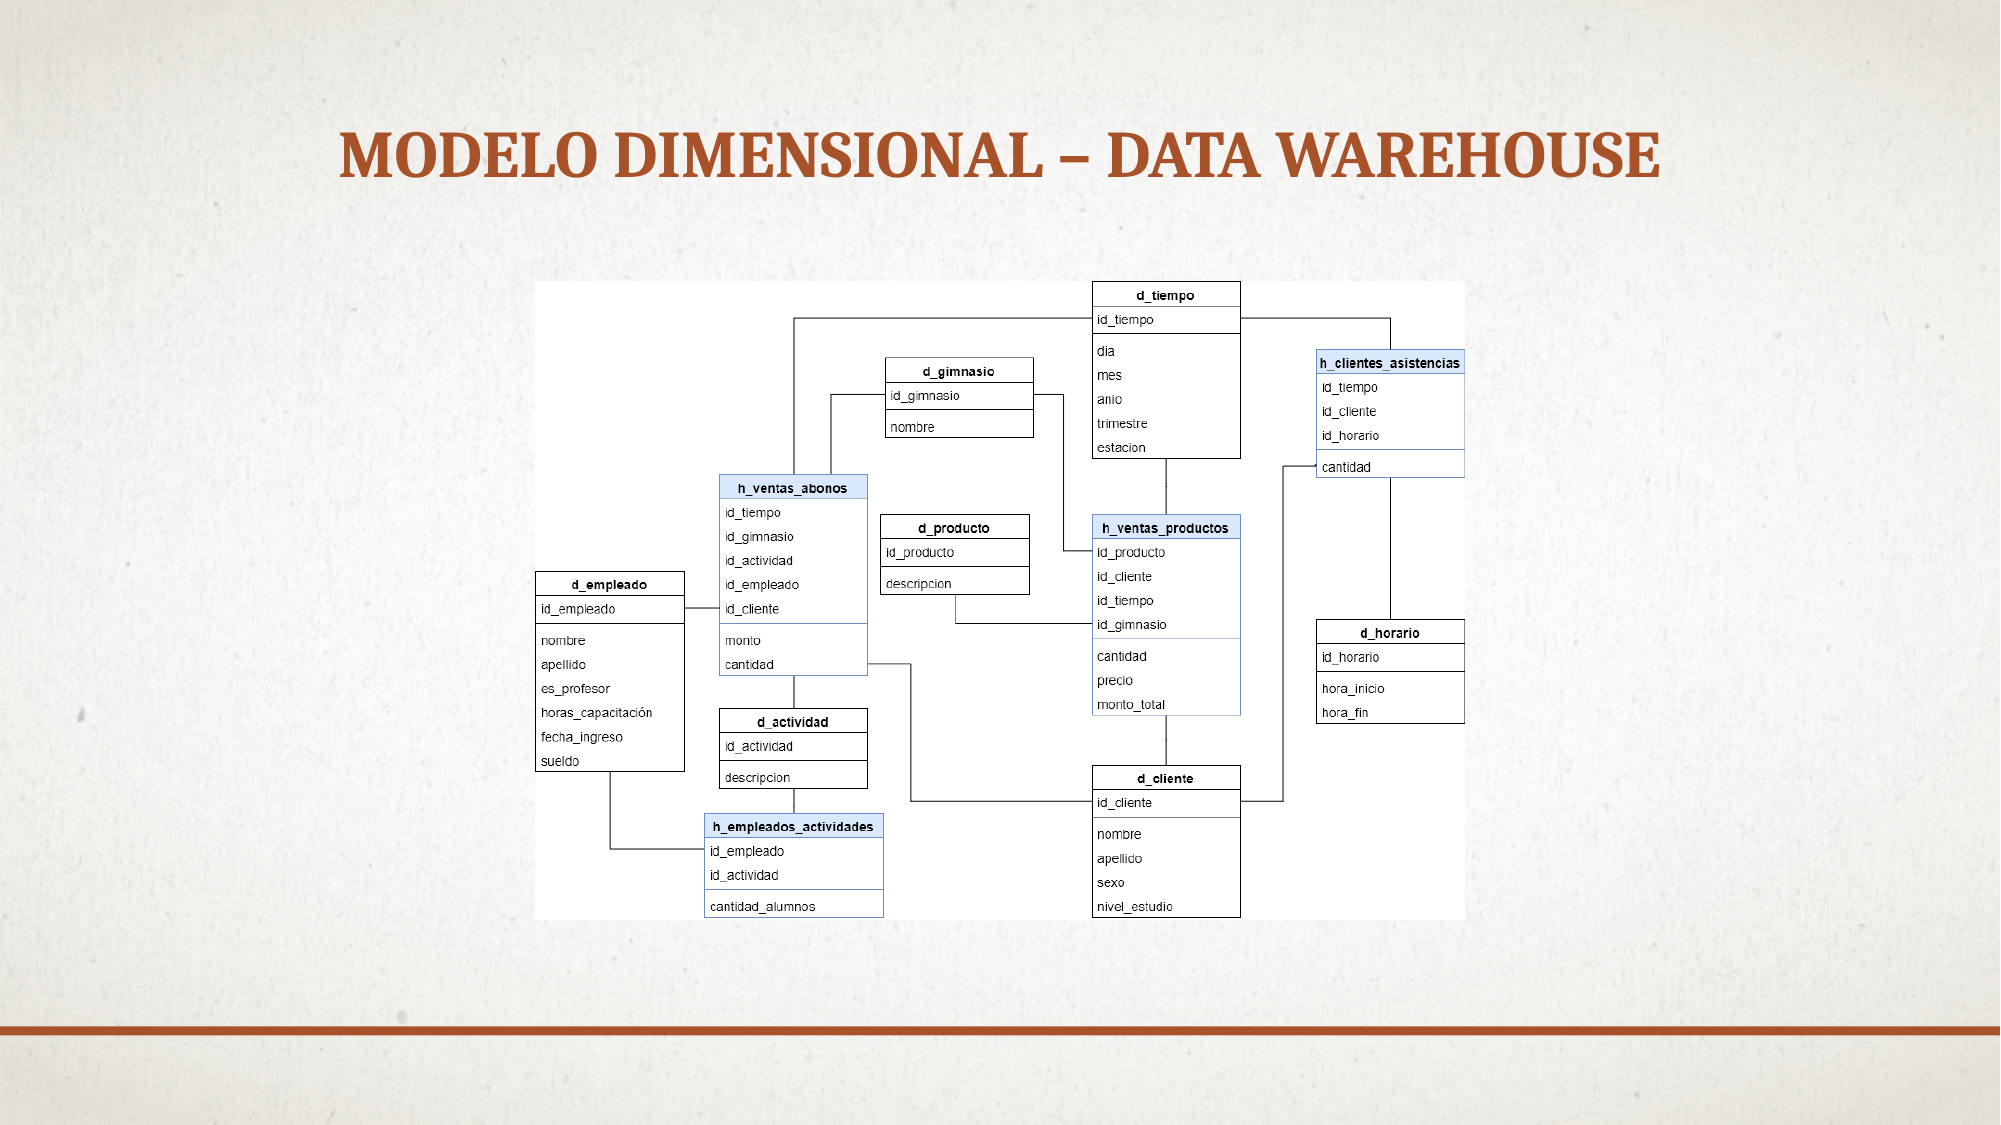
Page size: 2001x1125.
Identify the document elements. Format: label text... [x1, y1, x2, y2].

picture [0, 0, 2001, 1125]
title Modelo Dimensional – Data Warehouse [212, 62, 1788, 250]
